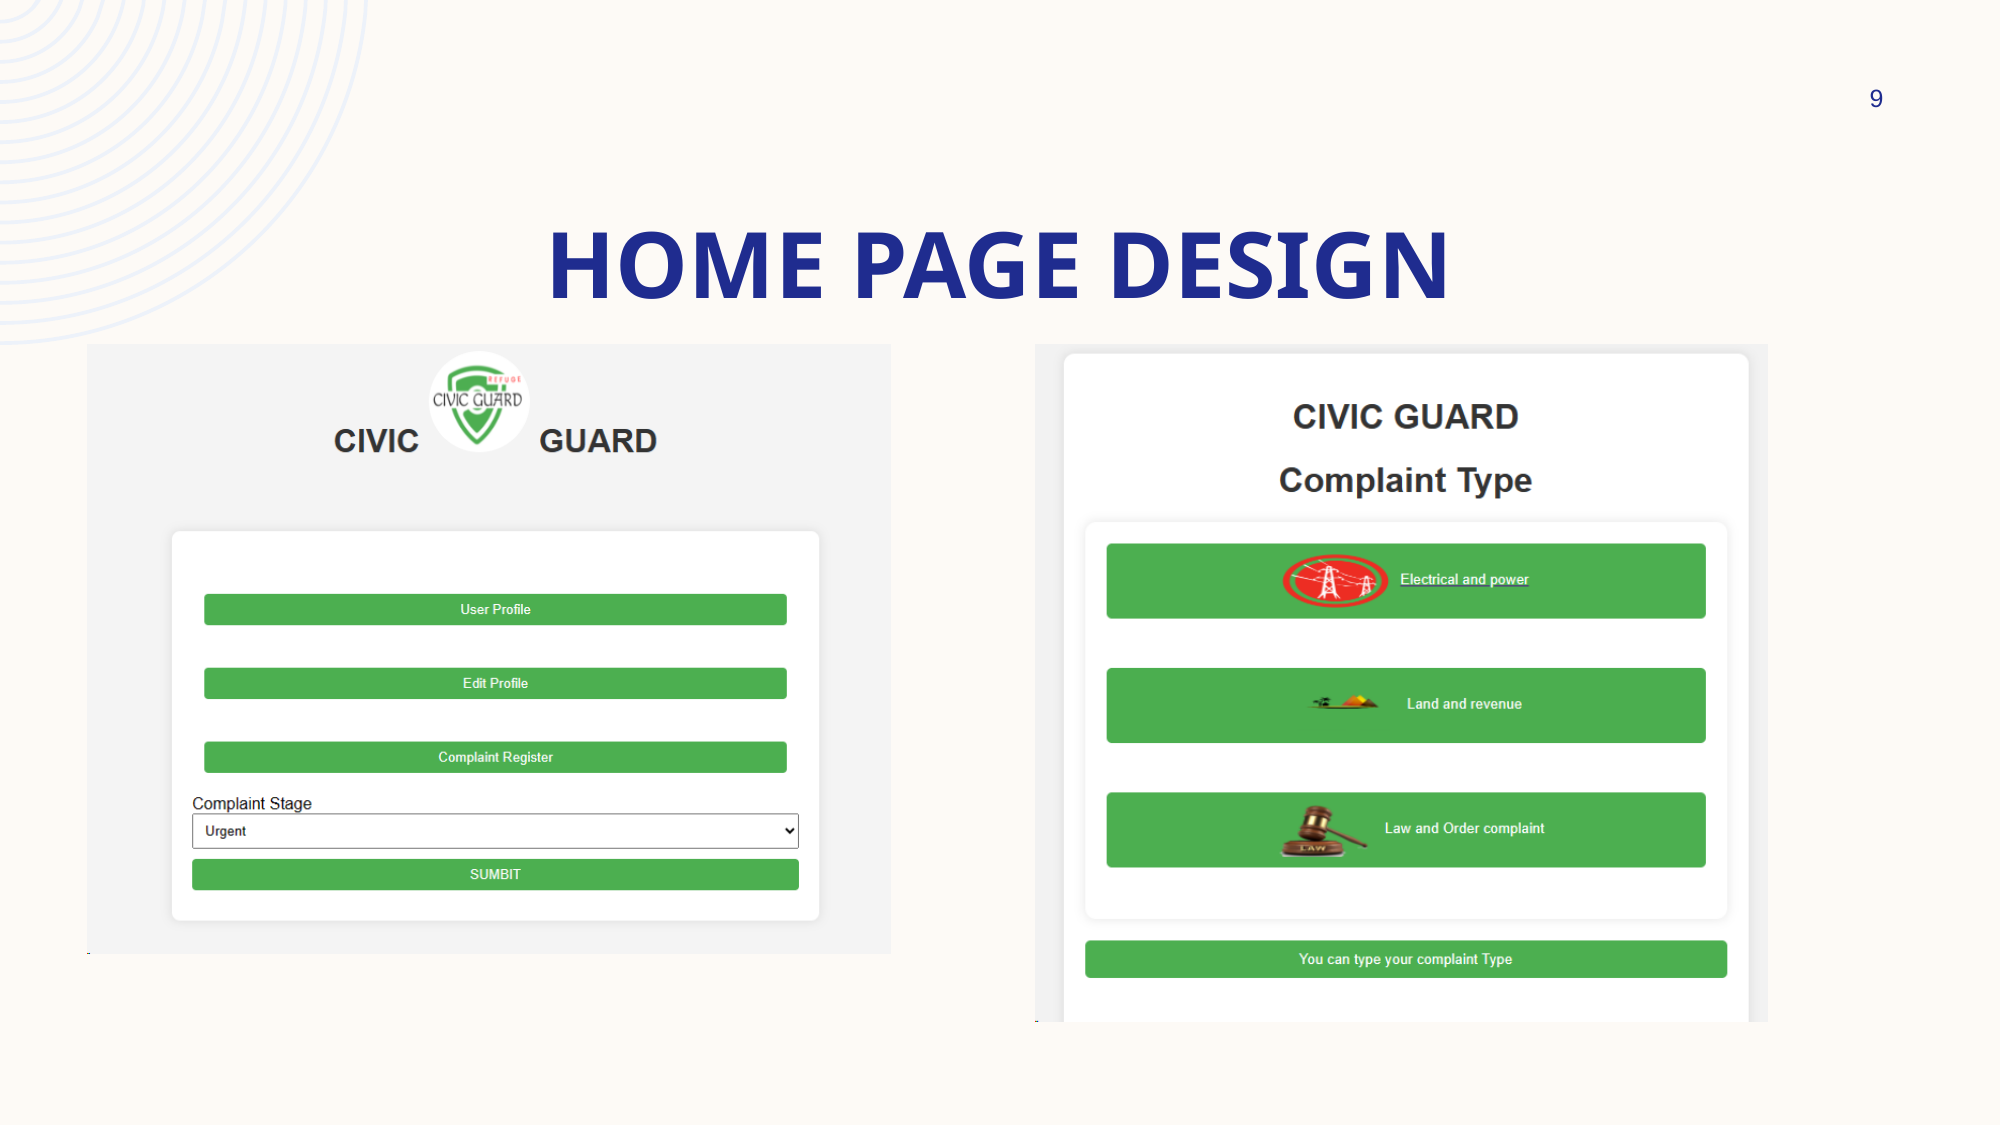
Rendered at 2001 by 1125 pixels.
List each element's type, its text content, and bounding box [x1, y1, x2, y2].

picture [1034, 344, 1769, 1022]
title HOME PAGE DESIGN [124, 199, 1875, 326]
picture [87, 344, 891, 955]
slide_number 9 [1795, 75, 1958, 120]
